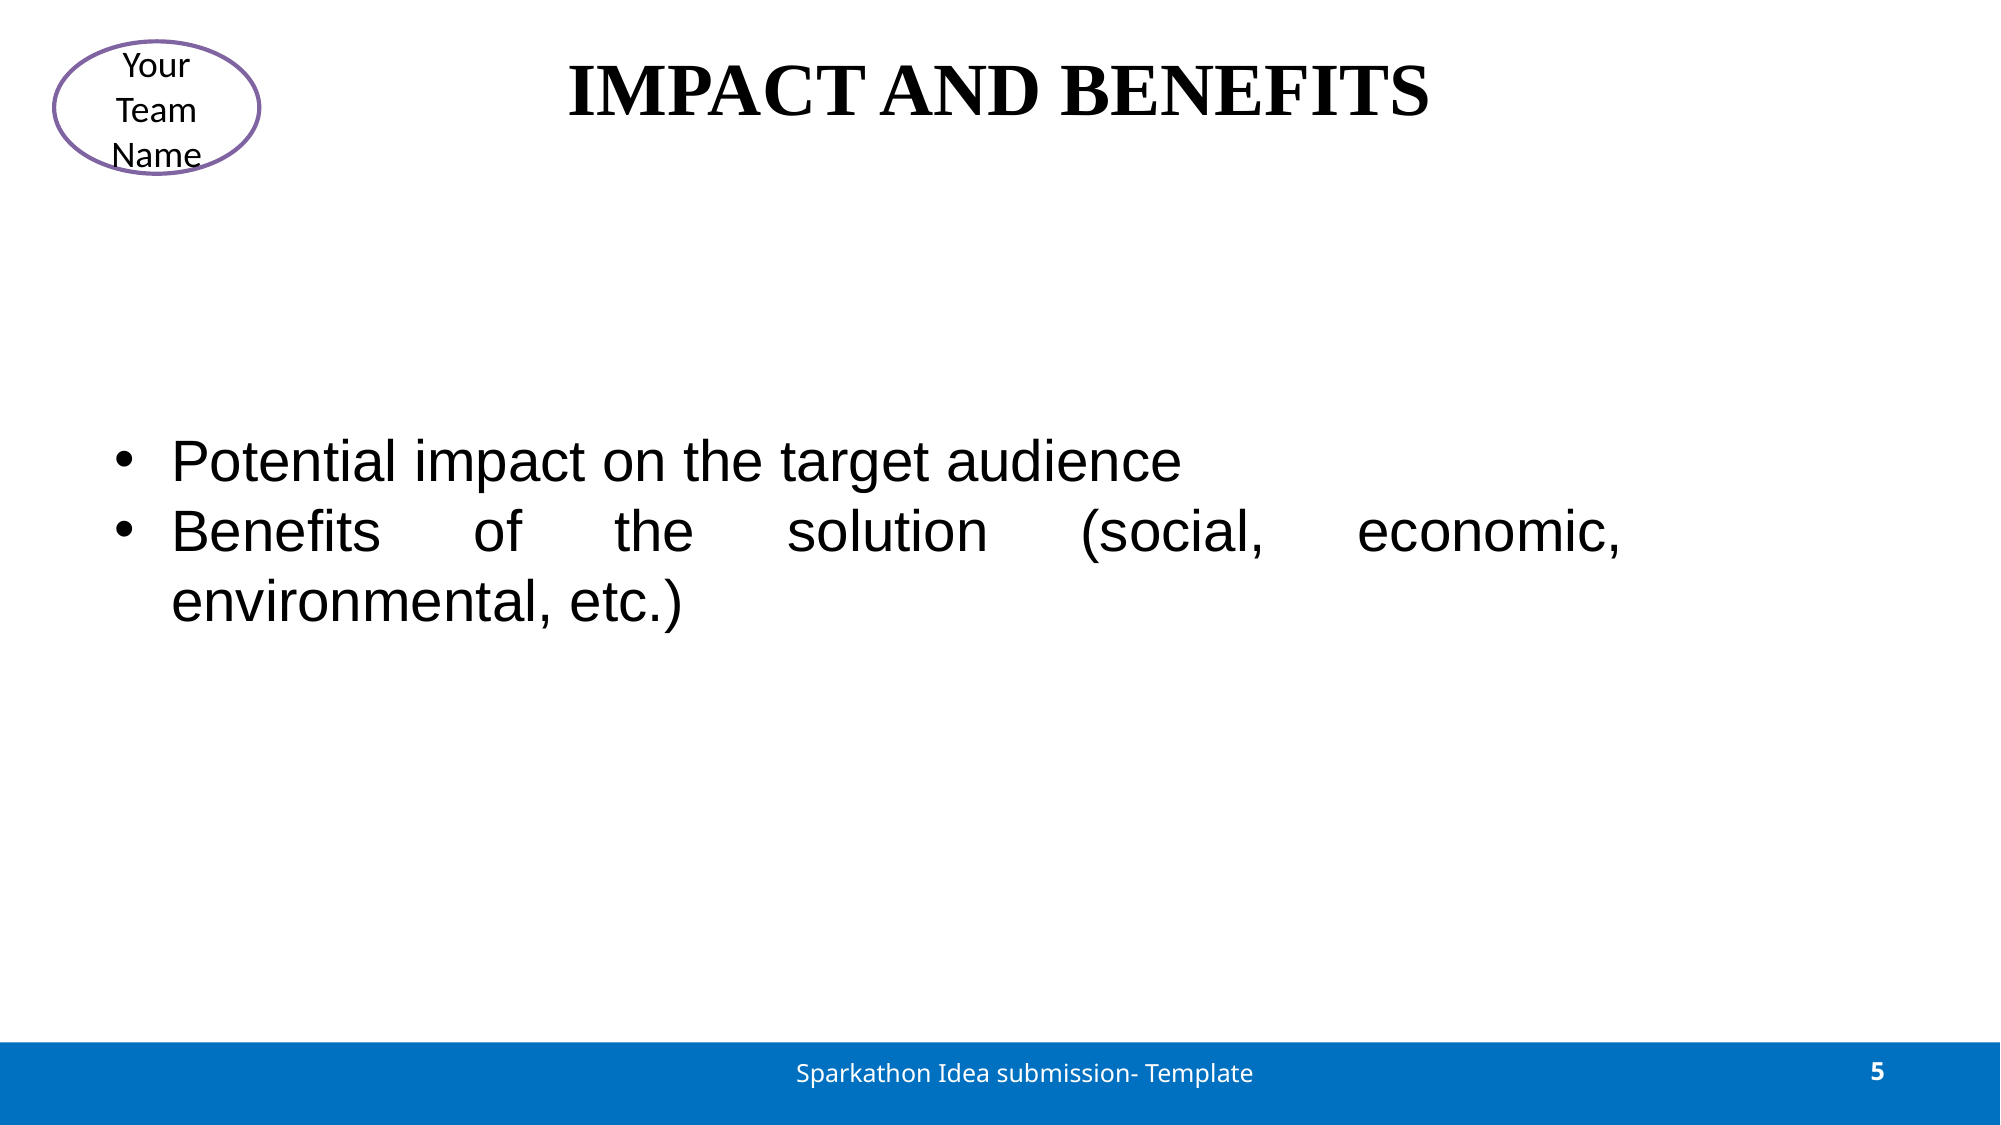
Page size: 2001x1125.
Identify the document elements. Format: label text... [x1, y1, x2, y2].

text_box Potential impact on the target audience Benefits of the solution (social, economic, environmental, etc.) [99, 415, 1640, 641]
slide_number 1 [1433, 1042, 1900, 1103]
text_box [0, 1042, 2000, 1125]
footer Sparkathon Idea submission- Template [762, 1042, 1288, 1103]
title IMPACT AND BENEFITS [99, 0, 1900, 180]
text_box Your Team Name [52, 39, 262, 176]
